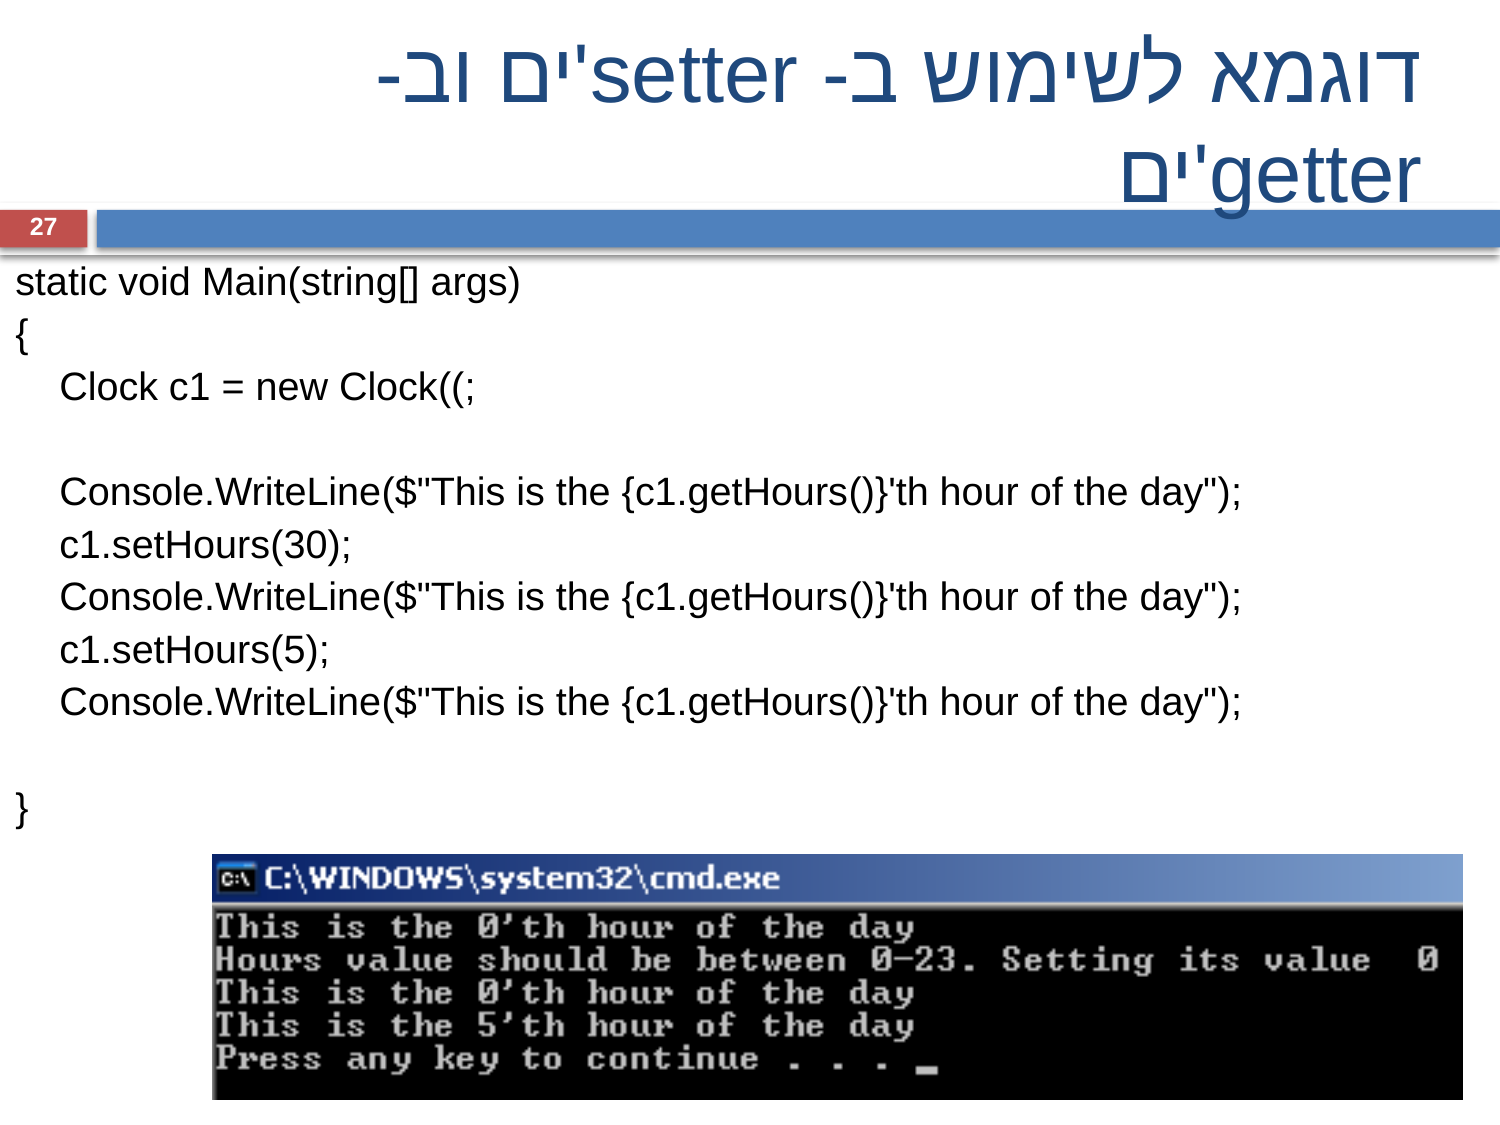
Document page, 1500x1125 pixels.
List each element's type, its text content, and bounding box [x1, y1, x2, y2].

text_box 27 [0, 208, 88, 249]
picture [212, 854, 1463, 1101]
title דוגמא לשימוש ב- setter'ים וב- getter'ים [37, 37, 1438, 200]
list static void Main(string[] args) { Clock c1 = new Clock((; Console.WriteLine($"This is the {c1.getHours()}'th hour of the day"); c1.setHours(30); Console.WriteLine($"This is the {c1.getHours()}'th hour of the day"); c1.setHours(5); Console.WriteLine($"This is the {c1.getHours()}'th hour of the day"); } [0, 257, 1313, 1000]
